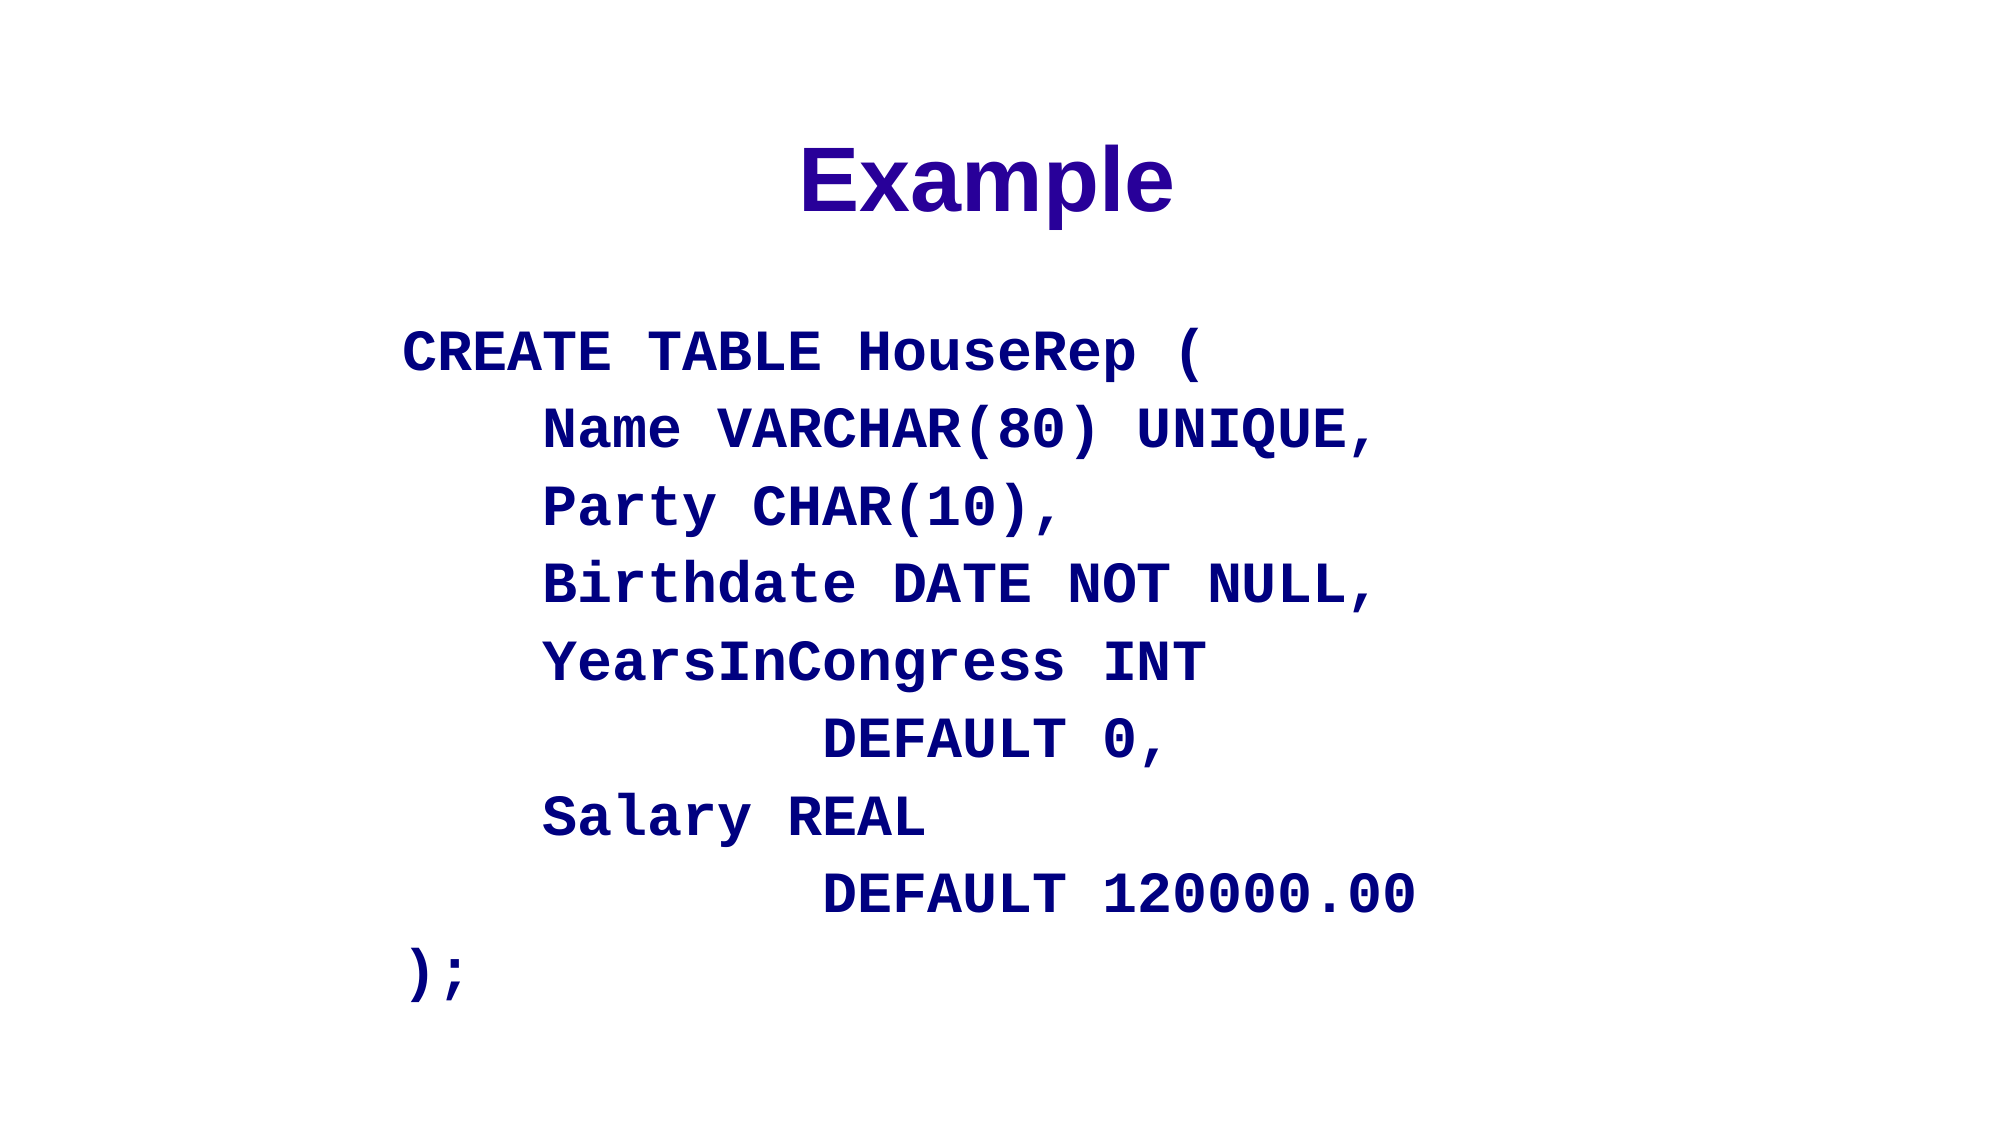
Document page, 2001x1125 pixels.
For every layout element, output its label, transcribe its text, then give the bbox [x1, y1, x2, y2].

text_box CREATE TABLE HouseRep ( Name VARCHAR(80) UNIQUE, Party CHAR(10), Birthdate DATE NOT NULL, YearsInCongress INT DEFAULT 0, Salary REAL DEFAULT 120000.00 ); [387, 312, 1663, 1011]
text_box Example [349, 50, 1625, 238]
